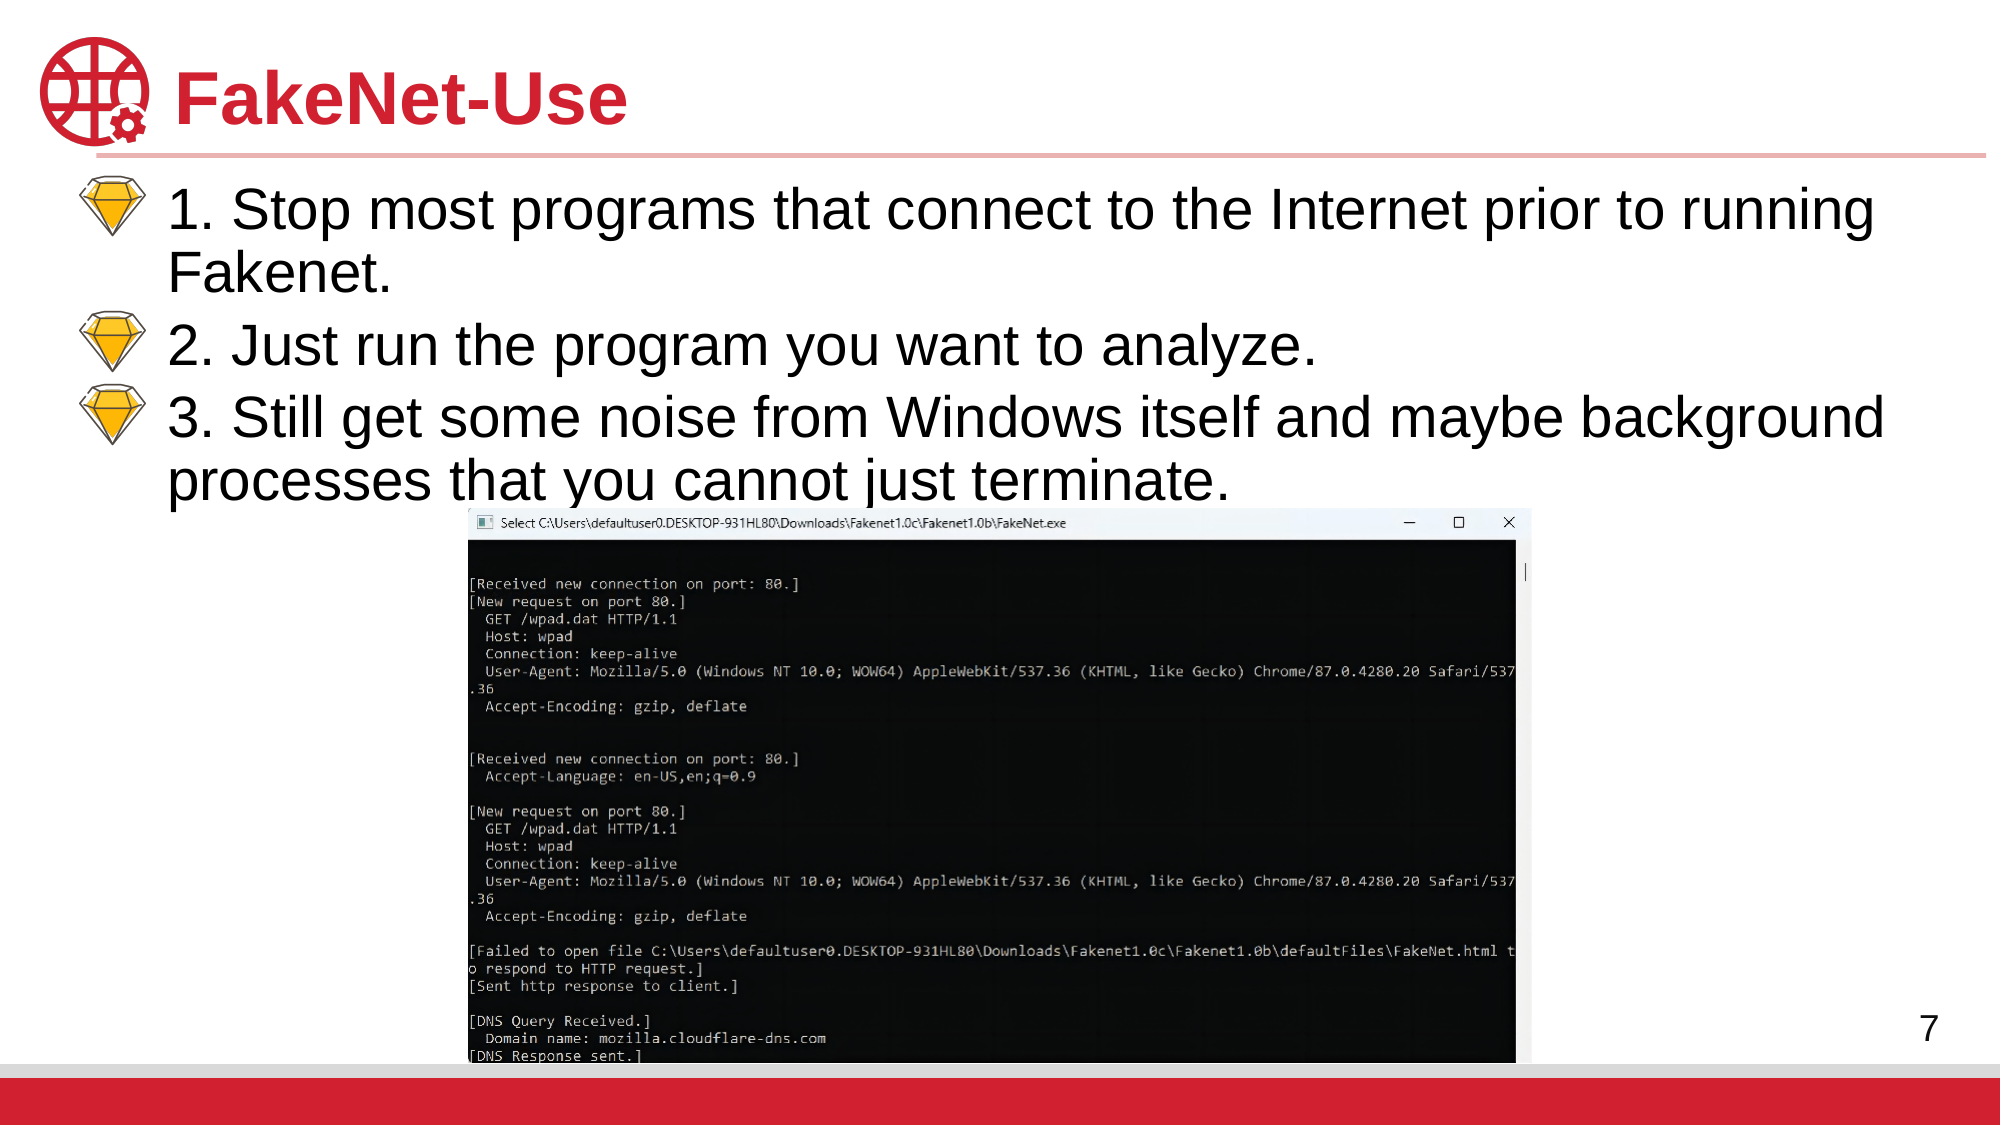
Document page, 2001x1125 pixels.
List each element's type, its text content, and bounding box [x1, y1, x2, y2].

text_box 1. Stop most programs that connect to the Internet prior to running Fakenet. 2. Just run the program you want to analyze. 3. Still get some noise from Windows itself and maybe background processes that you cannot just terminate. [58, 171, 1910, 523]
picture [468, 508, 1532, 1063]
text_box FakeNet-Use [159, 52, 1591, 125]
picture [79, 173, 146, 239]
picture [79, 381, 146, 448]
picture [32, 29, 157, 154]
picture [79, 308, 146, 375]
